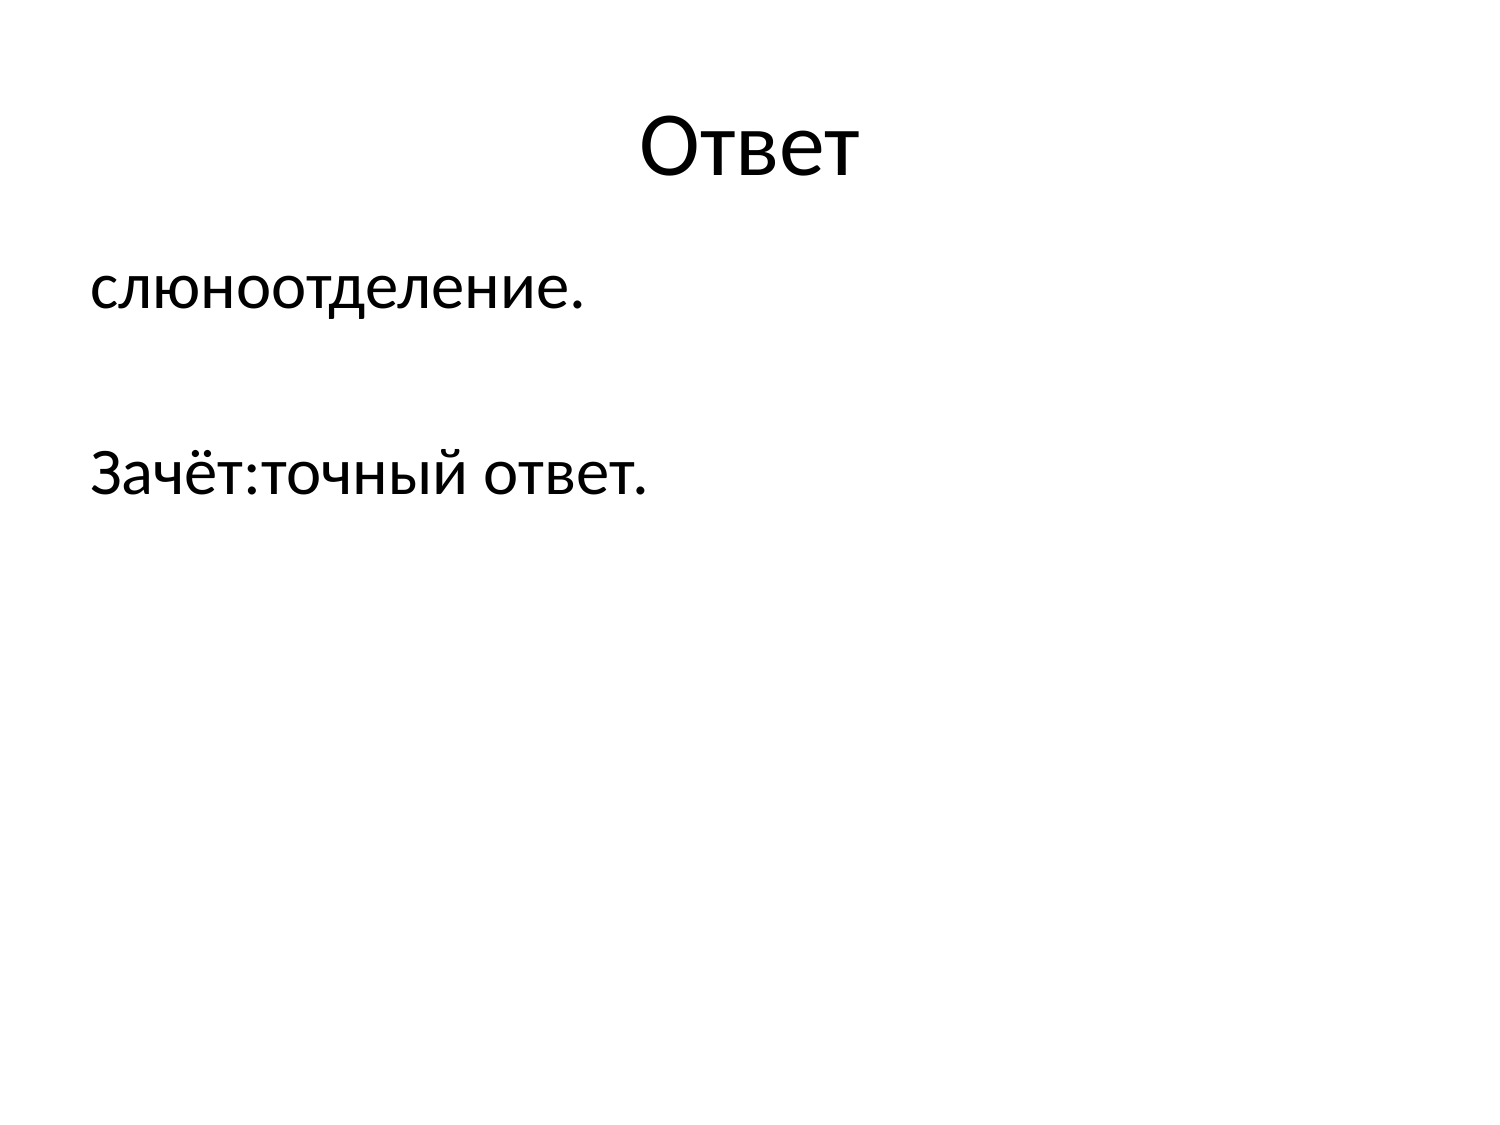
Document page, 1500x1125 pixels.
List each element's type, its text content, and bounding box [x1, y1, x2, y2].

list слюноотделение. Зачёт:точный ответ. [75, 234, 1425, 1024]
title Ответ [75, 45, 1425, 233]
